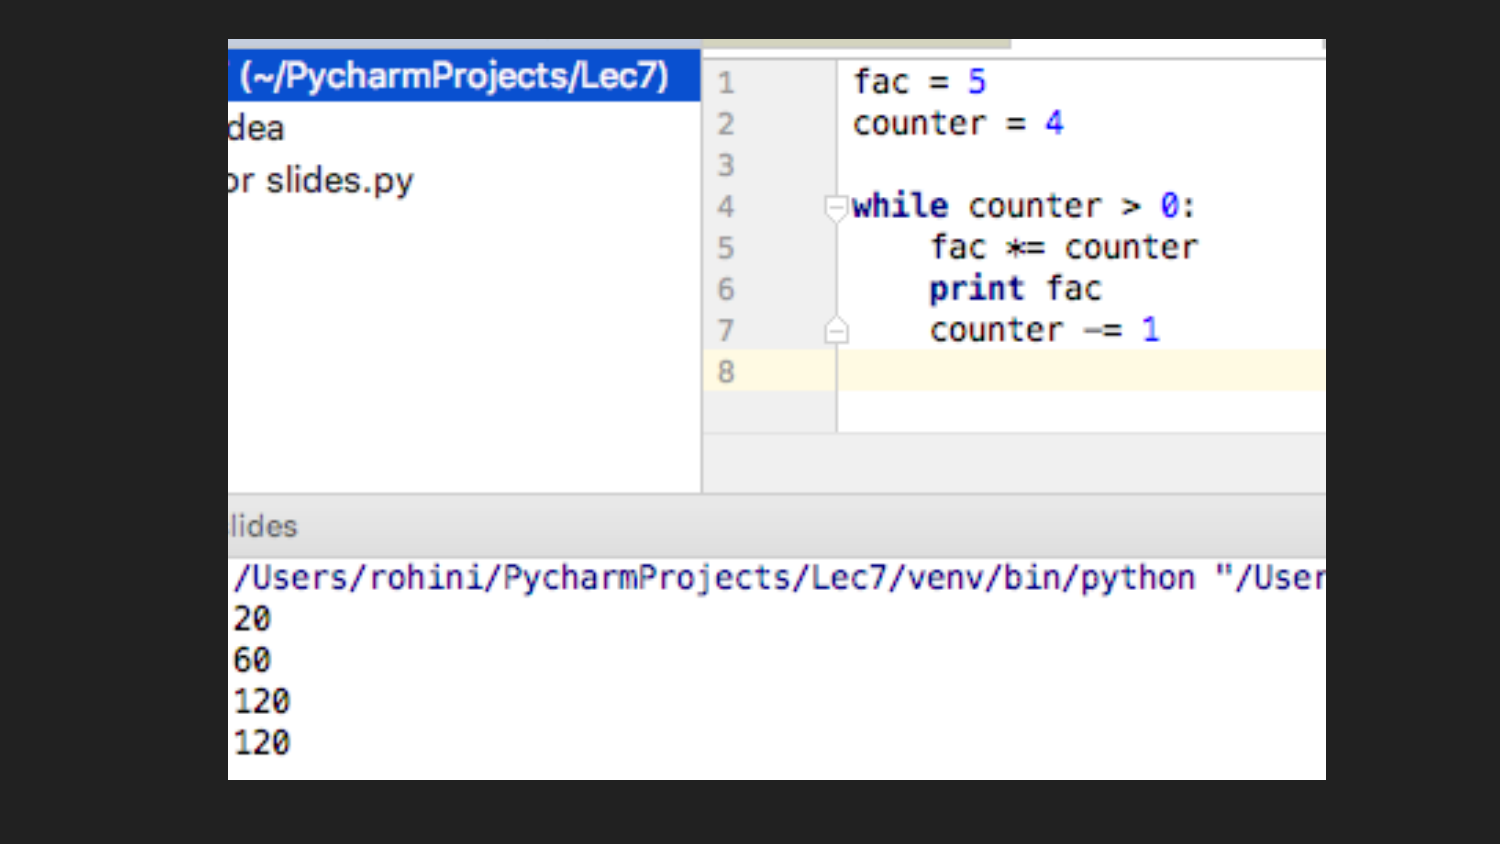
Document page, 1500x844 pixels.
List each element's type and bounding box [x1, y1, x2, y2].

picture [228, 39, 1326, 780]
